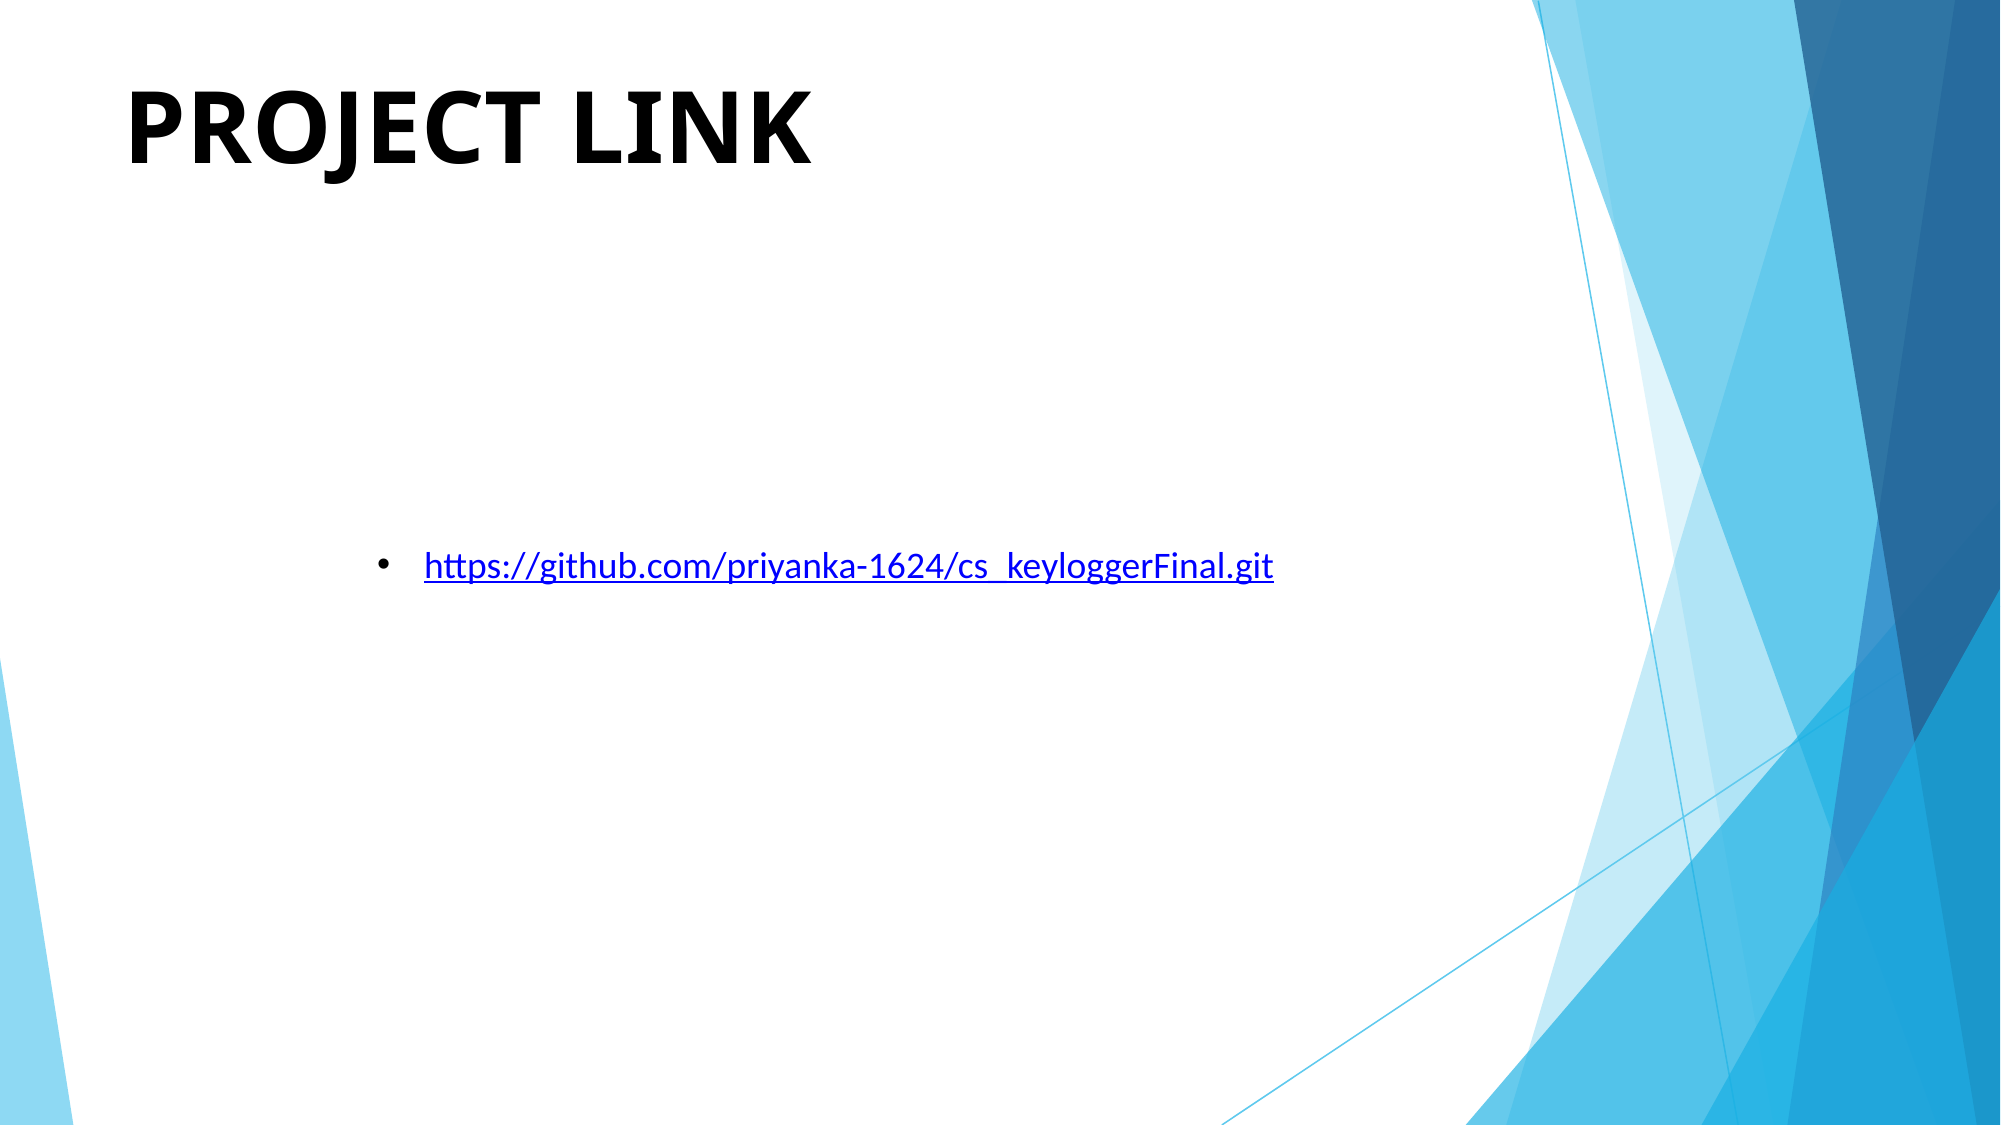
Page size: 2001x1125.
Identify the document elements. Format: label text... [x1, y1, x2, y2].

title PROJECT LINK [123, 63, 1877, 188]
text_box https://github.com/priyanka-1624/cs_keyloggerFinal.git [362, 533, 1502, 594]
